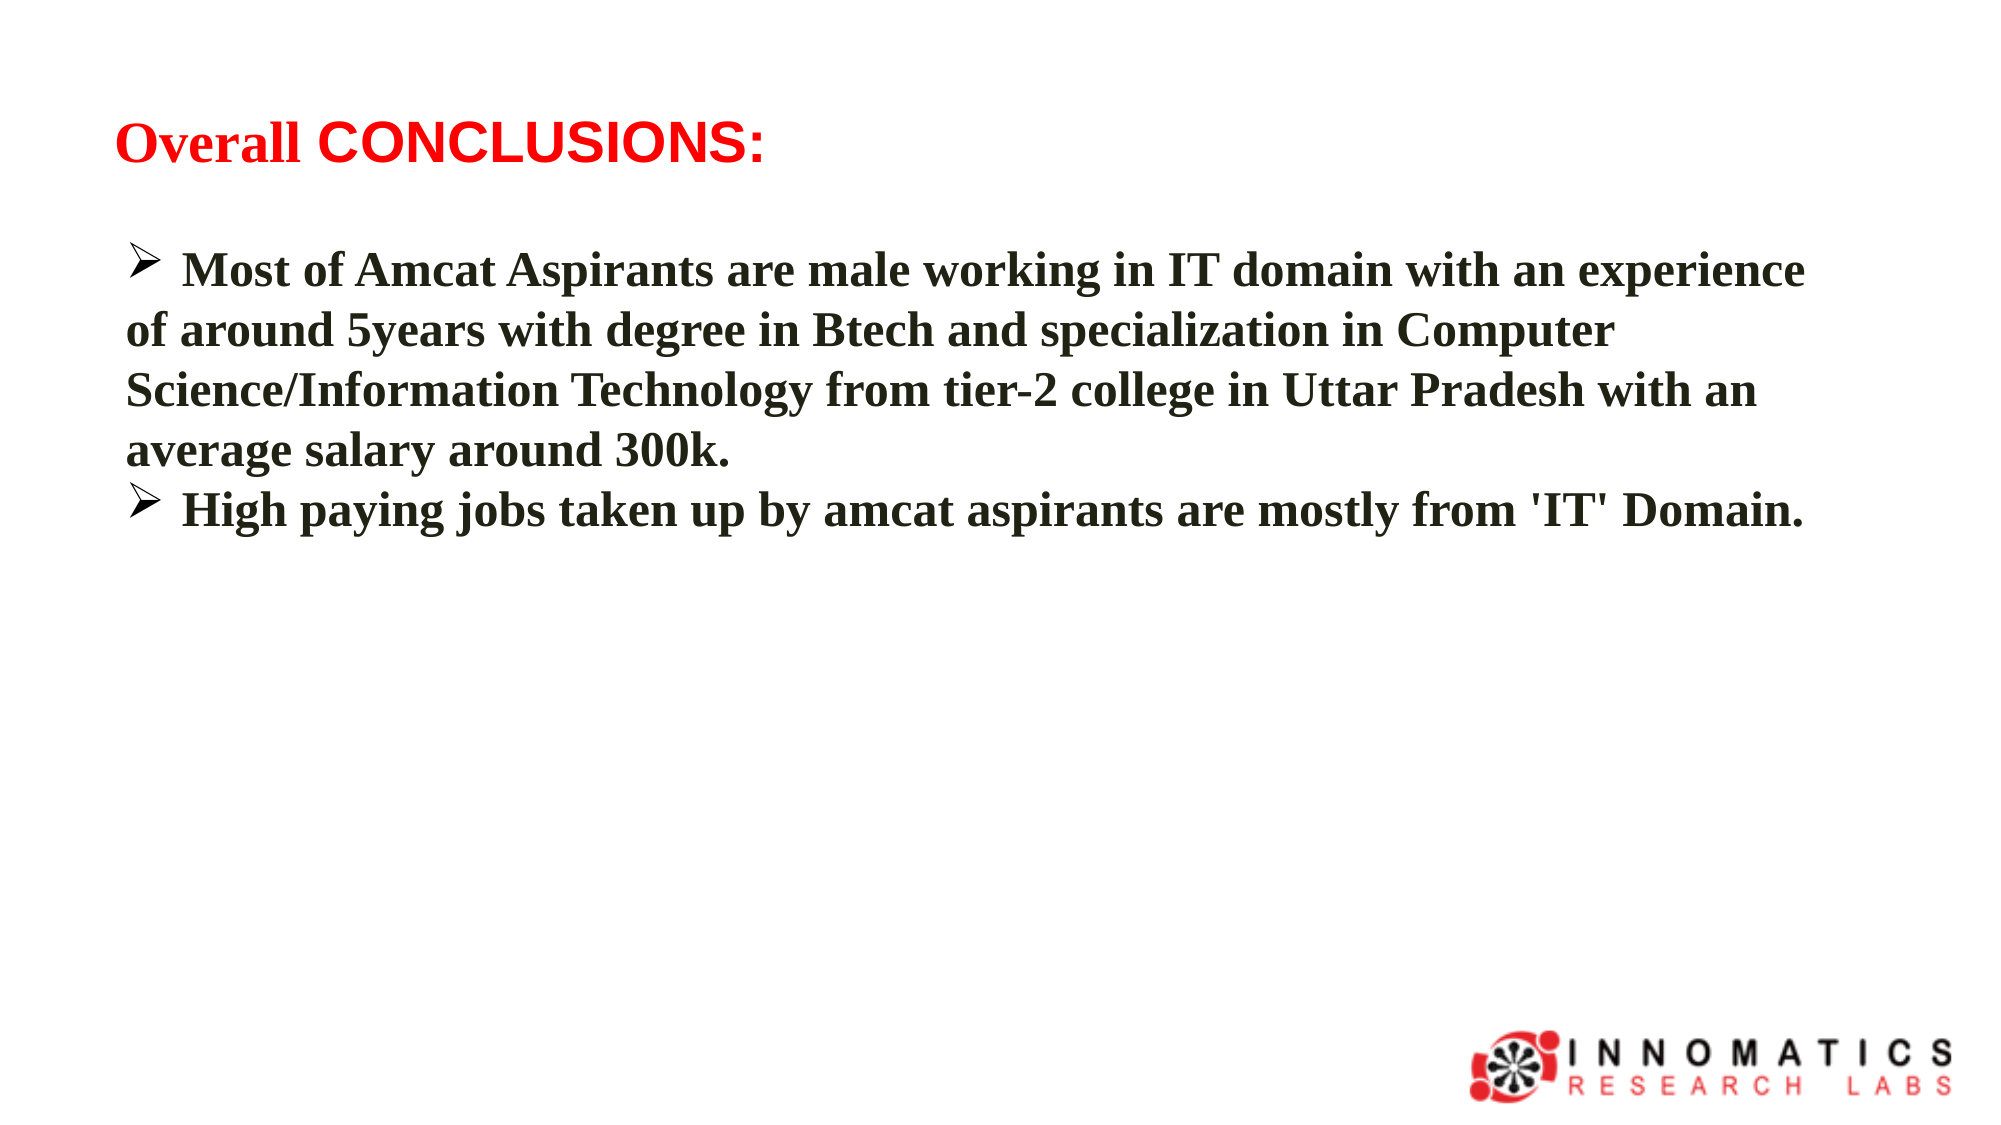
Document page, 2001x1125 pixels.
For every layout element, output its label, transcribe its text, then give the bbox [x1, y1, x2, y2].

text_box Most of Amcat Aspirants are male working in IT domain with an experience of around 5years with degree in Btech and specialization in Computer Science/Information Technology from tier-2 college in Uttar Pradesh with an average salary around 300k. High paying jobs taken up by amcat aspirants are mostly from 'IT' Domain. [110, 229, 1834, 604]
text_box Overall CONCLUSIONS: [99, 97, 1100, 182]
picture [1445, 1014, 1975, 1125]
